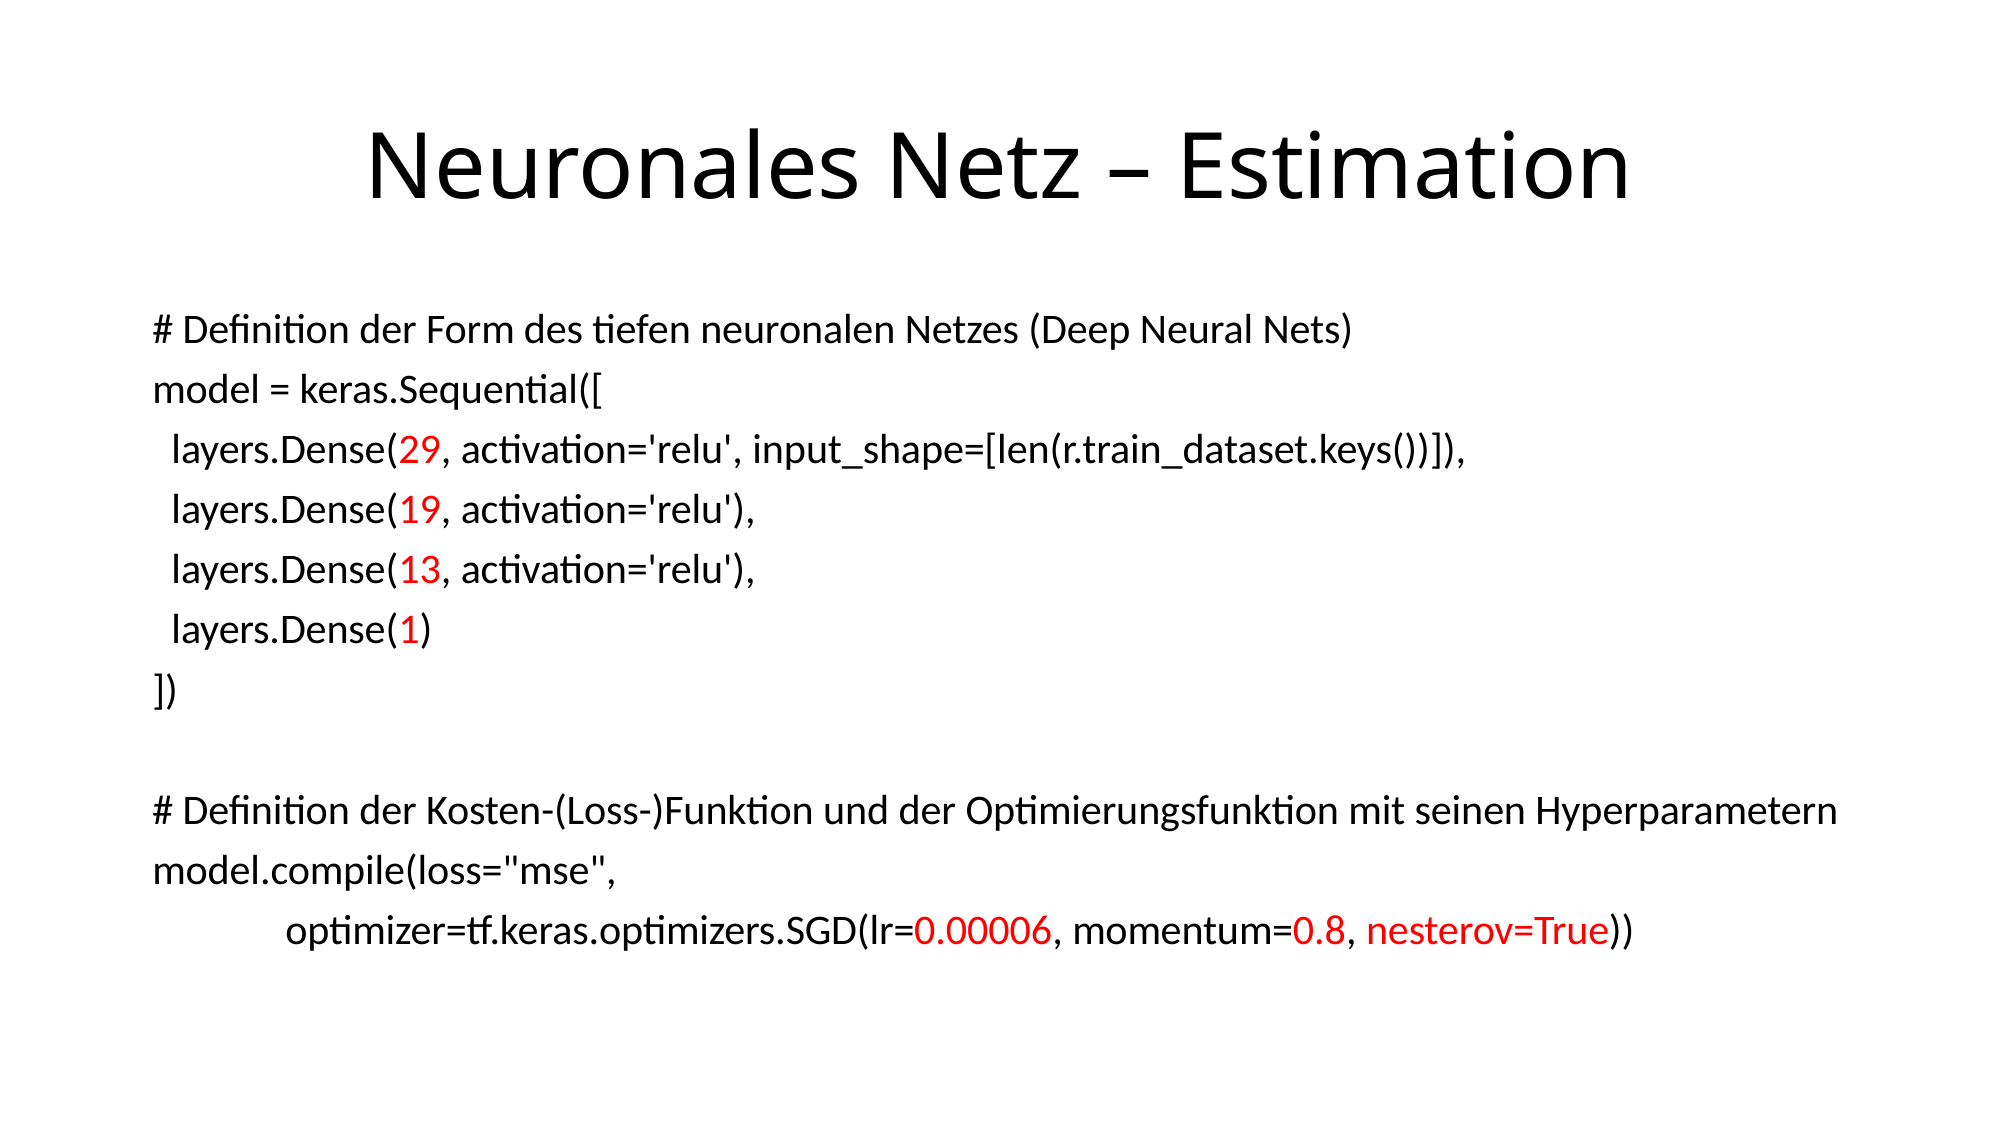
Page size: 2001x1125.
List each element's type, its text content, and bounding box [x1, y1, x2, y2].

title Neuronales Netz – Estimation [137, 59, 1863, 278]
list # Definition der Form des tiefen neuronalen Netzes (Deep Neural Nets) model = keras.Sequential([ layers.Dense(29, activation='relu', input_shape=[len(r.train_dataset.keys())]), layers.Dense(19, activation='relu'), layers.Dense(13, activation='relu'), layers.Dense(1) ]) # Definition der Kosten-(Loss-)Funktion und der Optimierungsfunktion mit seinen Hyperparametern model.compile(loss="mse", optimizer=tf.keras.optimizers.SGD(lr=0.00006, momentum=0.8, nesterov=True)) [137, 299, 1863, 1014]
